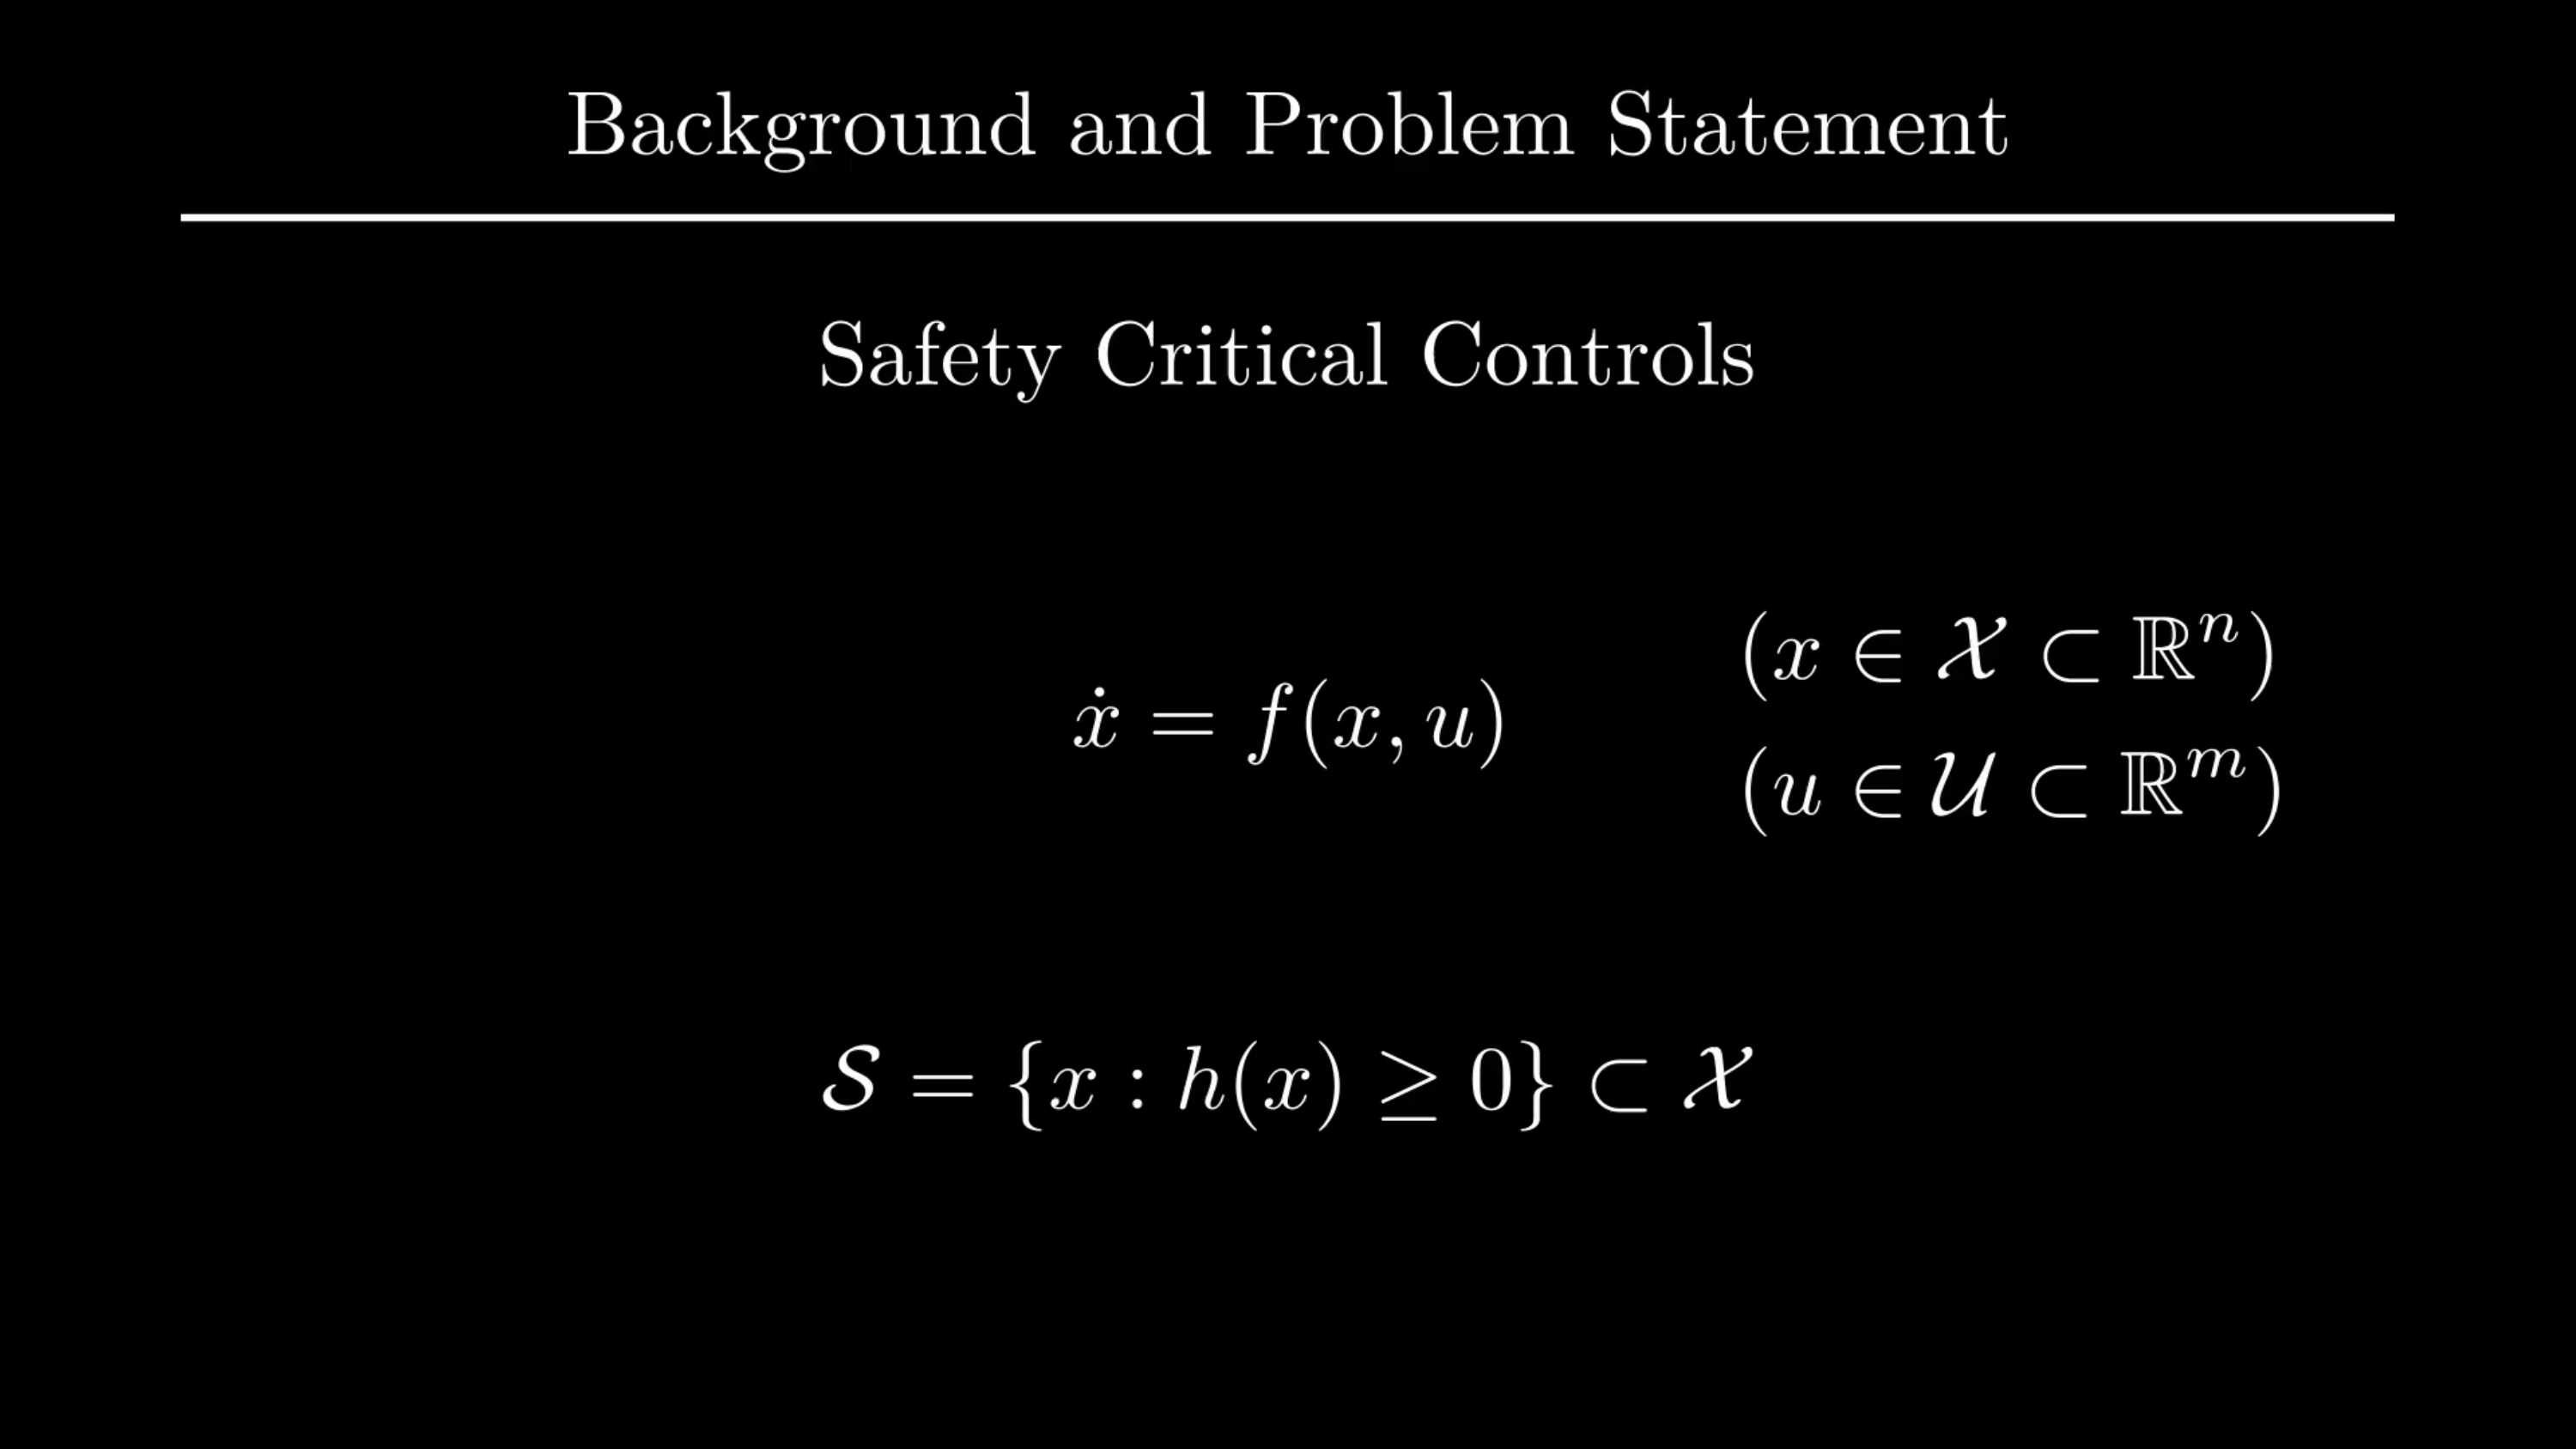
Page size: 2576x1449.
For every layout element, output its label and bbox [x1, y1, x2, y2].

text_box [0, 0, 2576, 1449]
